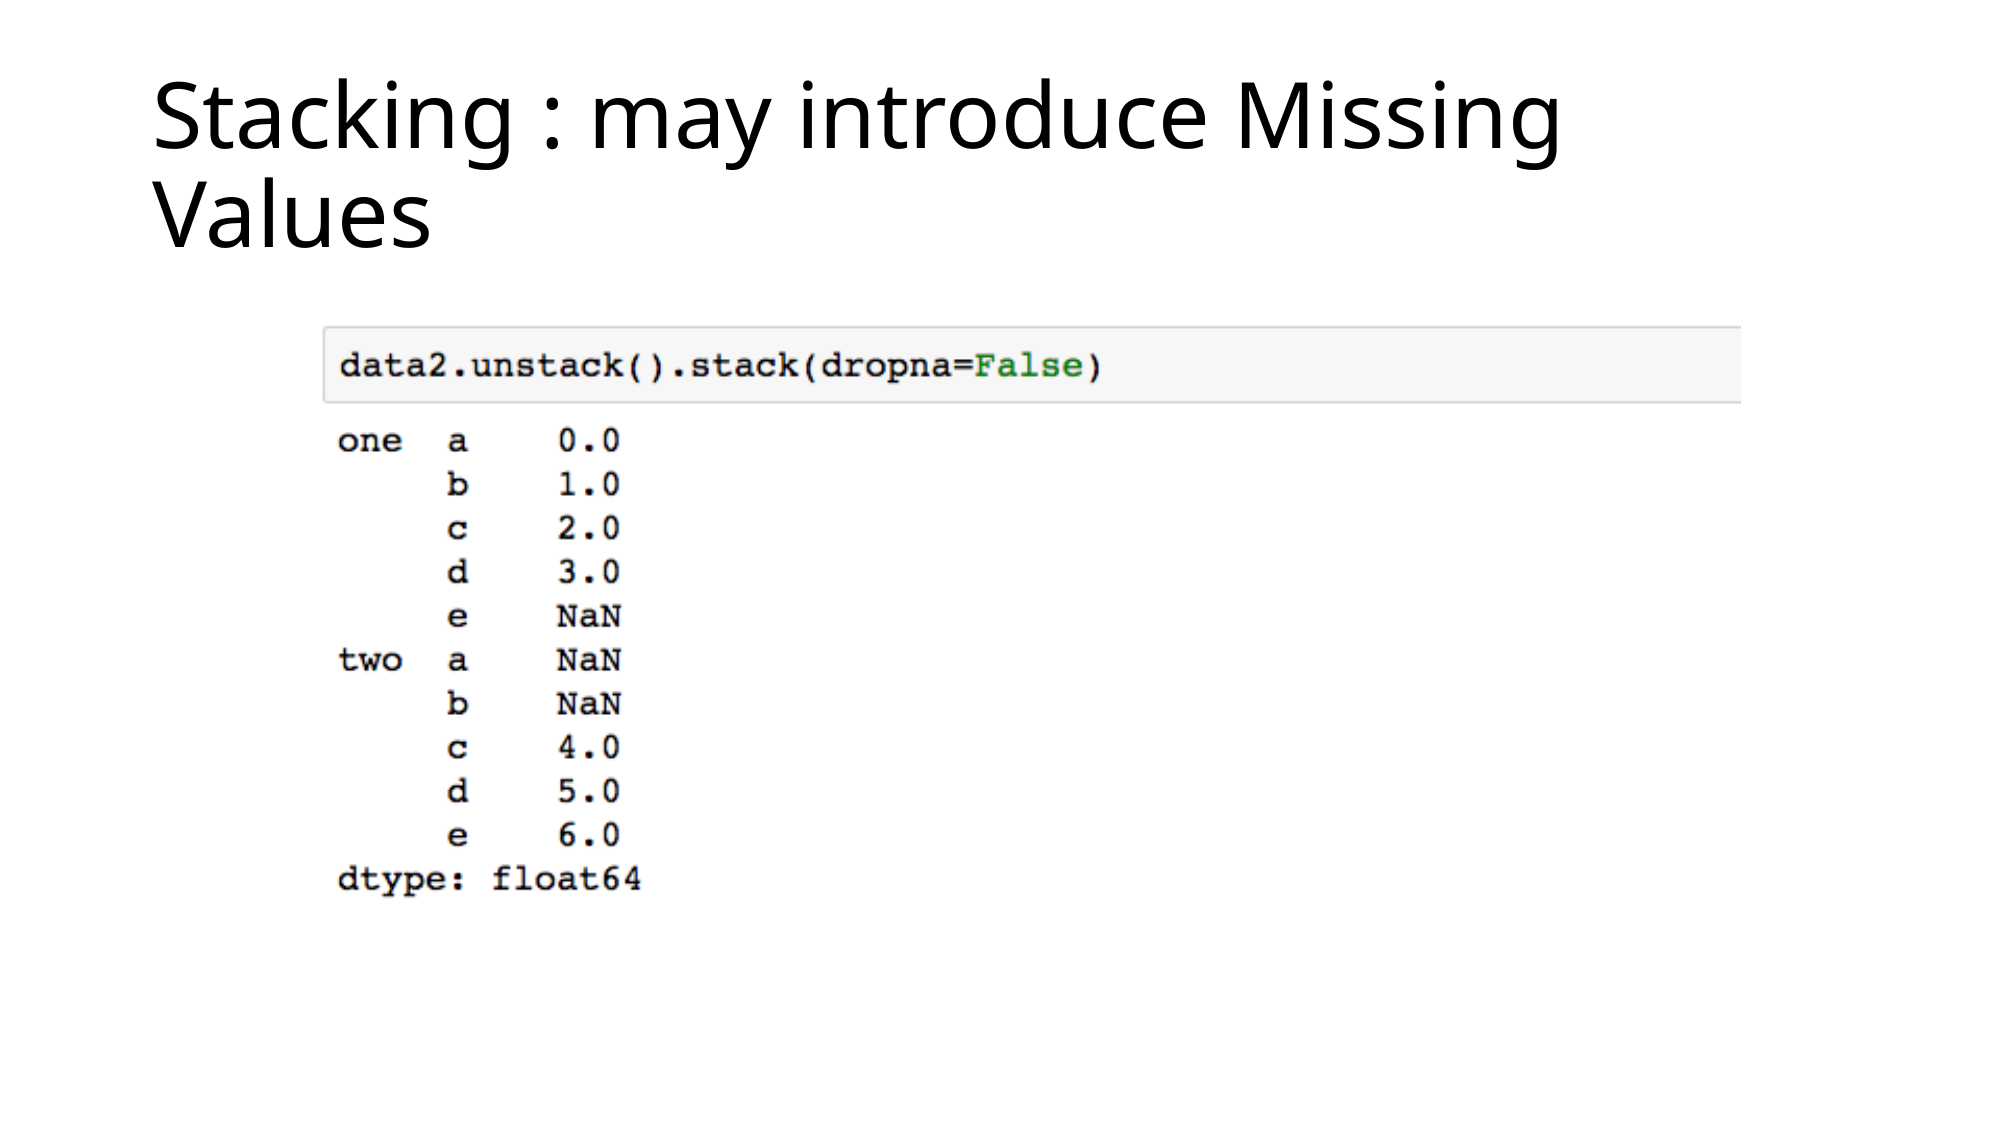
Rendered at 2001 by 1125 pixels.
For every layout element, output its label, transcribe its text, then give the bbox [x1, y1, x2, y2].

title Stacking : may introduce Missing Values [137, 59, 1863, 278]
picture [315, 310, 1741, 955]
